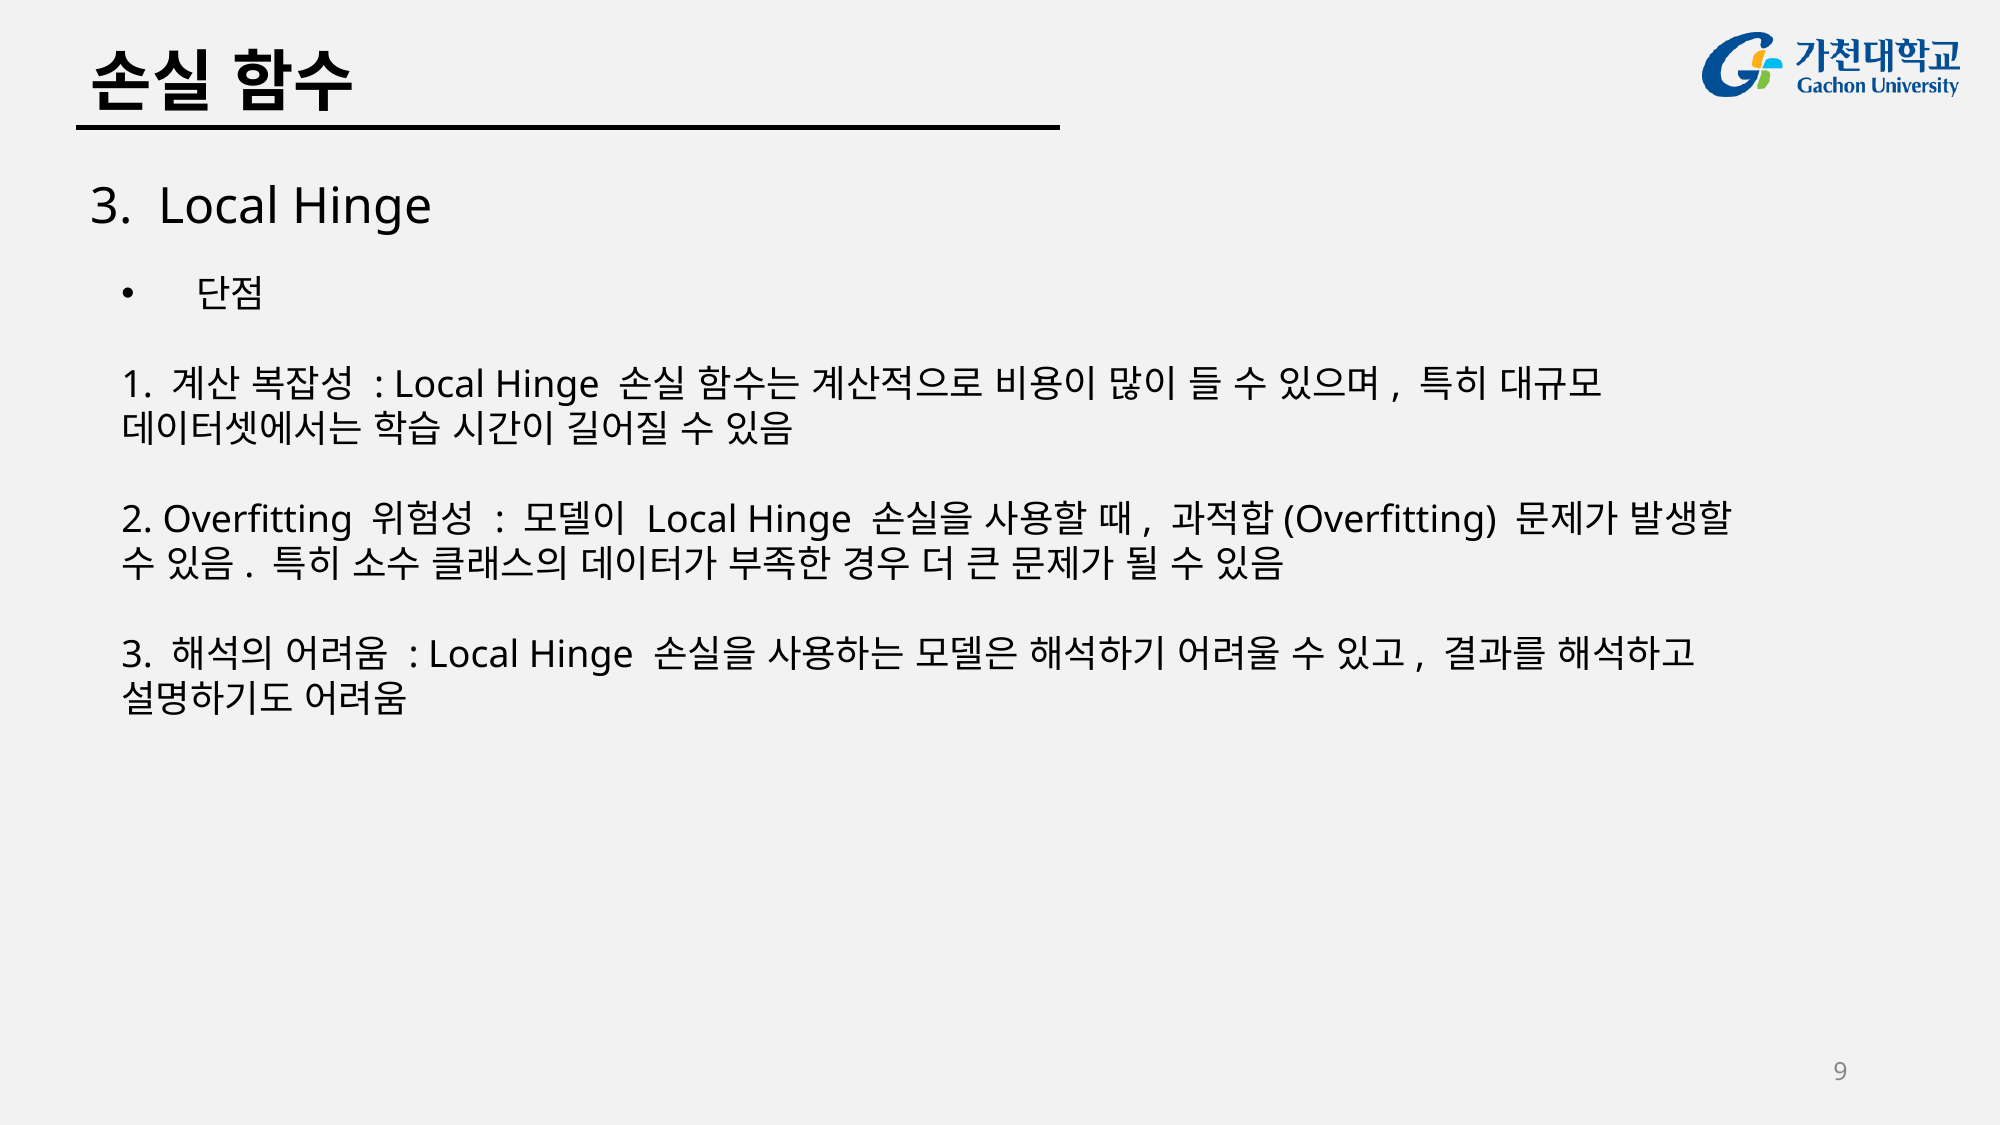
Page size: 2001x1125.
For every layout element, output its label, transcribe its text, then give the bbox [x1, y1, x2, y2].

slide_number 9 [1412, 1042, 1863, 1103]
picture [1702, 32, 1961, 97]
text_box 단점 1. 계산 복잡성 : Local Hinge 손실 함수는 계산적으로 비용이 많이 들 수 있으며, 특히 대규모 데이터셋에서는 학습 시간이 길어질 수 있음 2. Overfitting 위험성 : 모델이 Local Hinge 손실을 사용할 때, 과적합(Overfitting) 문제가 발생할 수 있음. 특히 소수 클래스의 데이터가 부족한 경우 더 큰 문제가 될 수 있음 3. 해석의 어려움 : Local Hinge 손실을 사용하는 모델은 해석하기 어려울 수 있고, 결과를 해석하고 설명하기도 어려움 [106, 262, 1751, 728]
text_box 손실 함수 [75, 31, 1350, 127]
text_box 3. Local Hinge [75, 166, 1863, 554]
